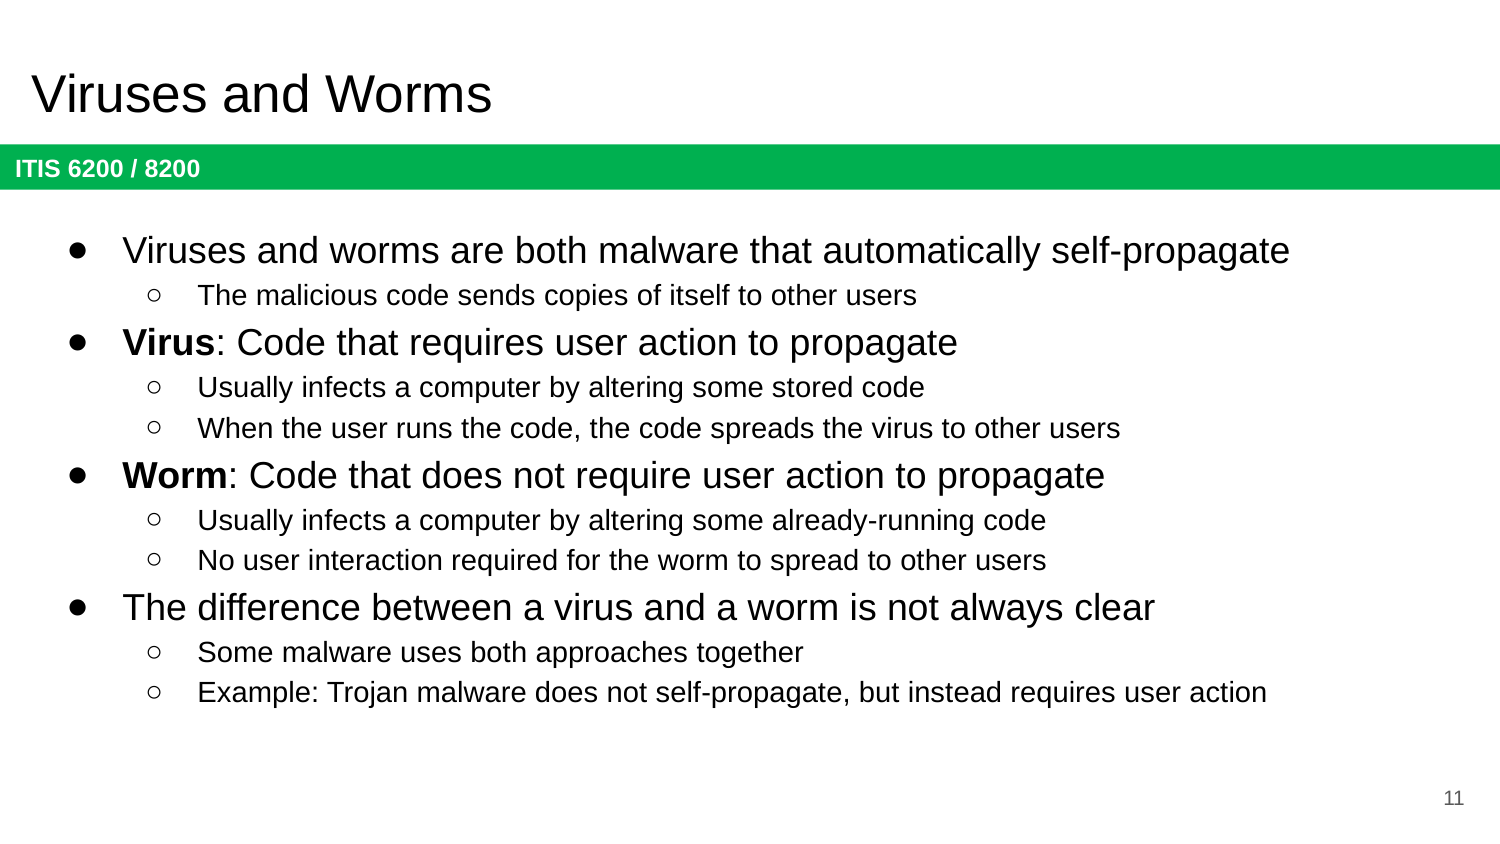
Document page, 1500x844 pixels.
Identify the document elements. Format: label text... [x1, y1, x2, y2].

list Viruses and worms are both malware that automatically self-propagate The malicious code sends copies of itself to other users Virus: Code that requires user action to propagate Usually infects a computer by altering some stored code When the user runs the code, the code spreads the virus to other users Worm: Code that does not require user action to propagate Usually infects a computer by altering some already-running code No user interaction required for the worm to spread to other users The difference between a virus and a worm is not always clear Some malware uses both approaches together Example: Trojan malware does not self-propagate, but instead requires user action [32, 204, 1431, 823]
title Viruses and Worms [16, 44, 1415, 139]
slide_number 11 [1389, 764, 1480, 830]
